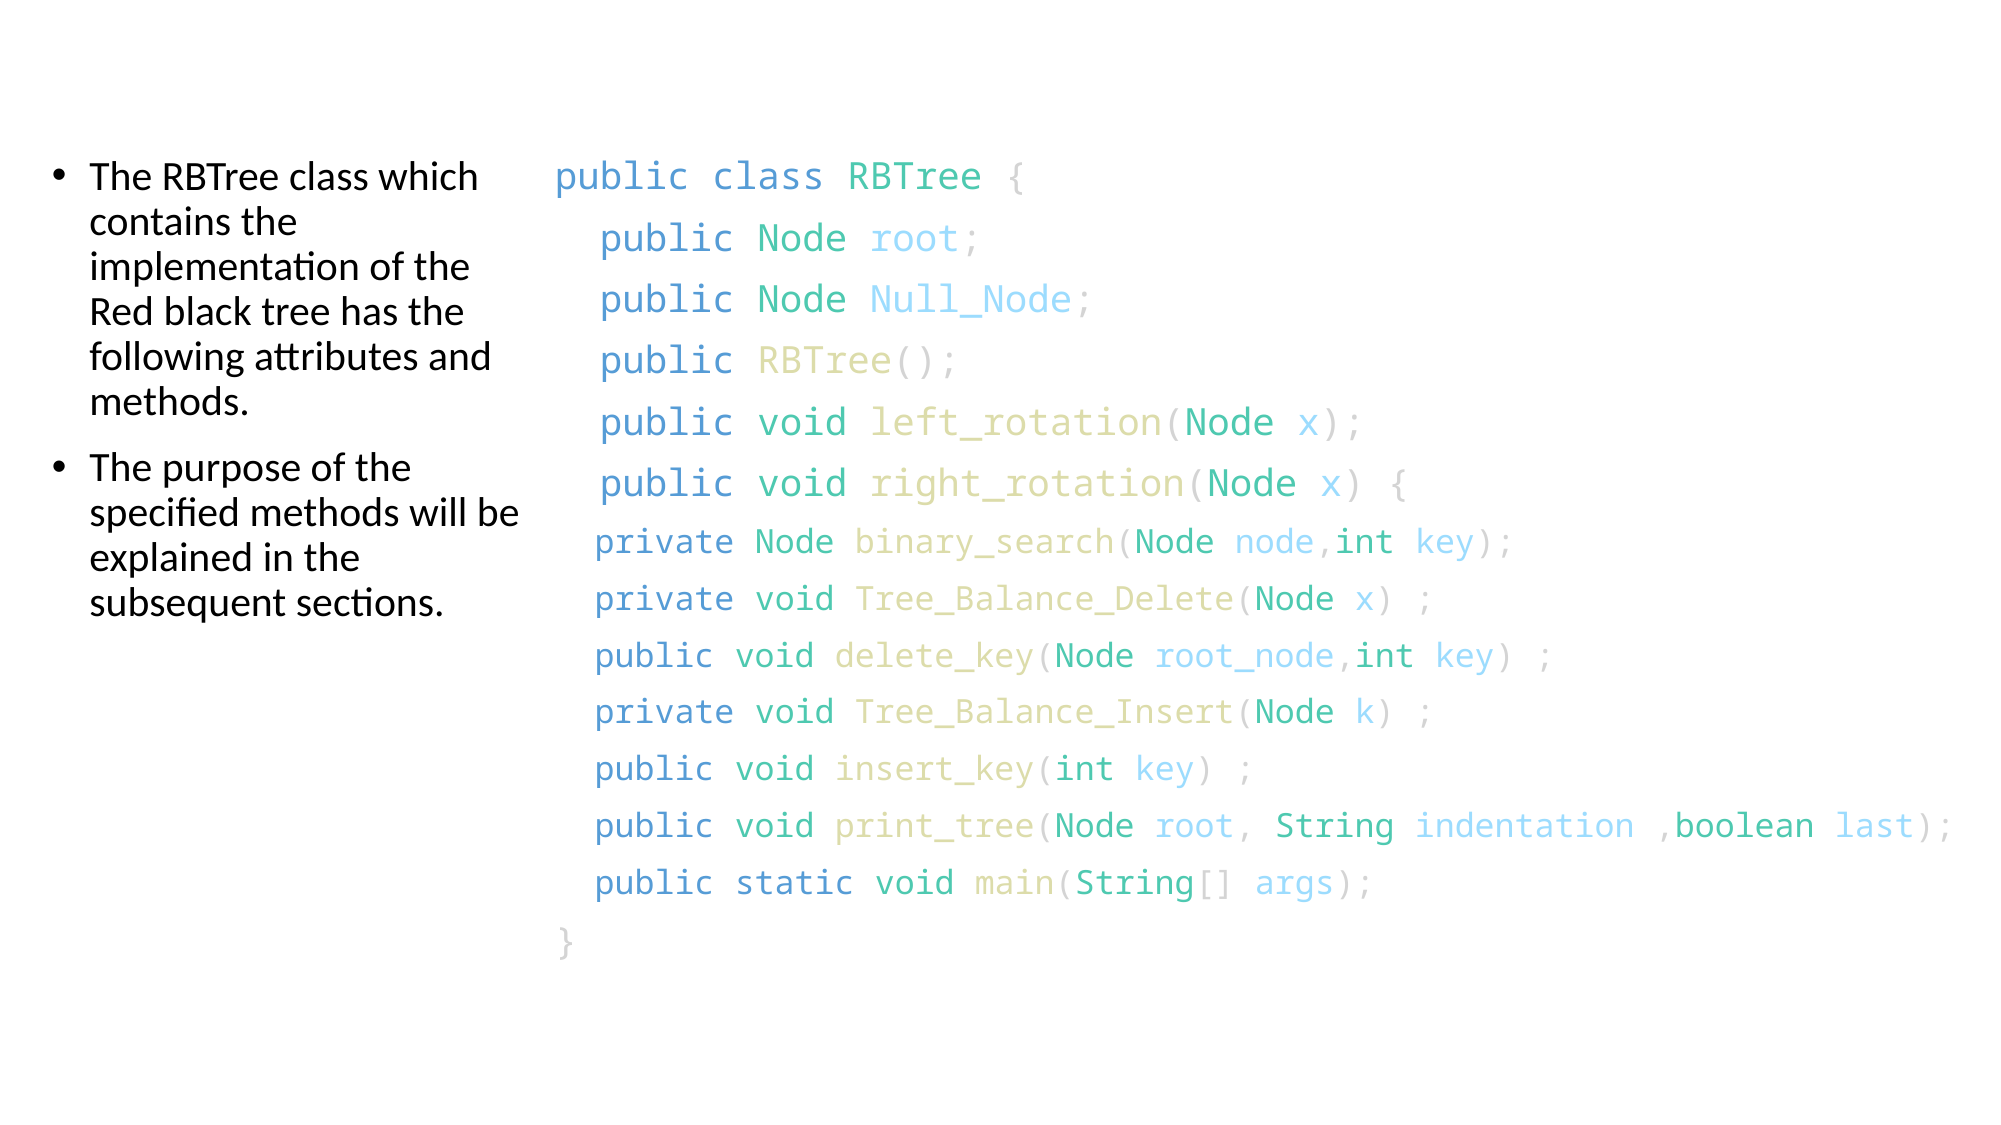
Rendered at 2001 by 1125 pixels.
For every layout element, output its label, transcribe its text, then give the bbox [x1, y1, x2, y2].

list The RBTree class which contains the implementation of the Red black tree has the following attributes and methods. The purpose of the specified methods will be explained in the subsequent sections. [36, 147, 540, 1014]
list public class RBTree { public Node root; public Node Null_Node; public RBTree(); public void left_rotation(Node x); public void right_rotation(Node x) { private Node binary_search(Node node,int key); private void Tree_Balance_Delete(Node x) ; public void delete_key(Node root_node,int key) ; private void Tree_Balance_Insert(Node k) ; public void insert_key(int key) ; public void print_tree(Node root, String indentation ,boolean last); public static void main(String[] args); } [539, 149, 2000, 1096]
